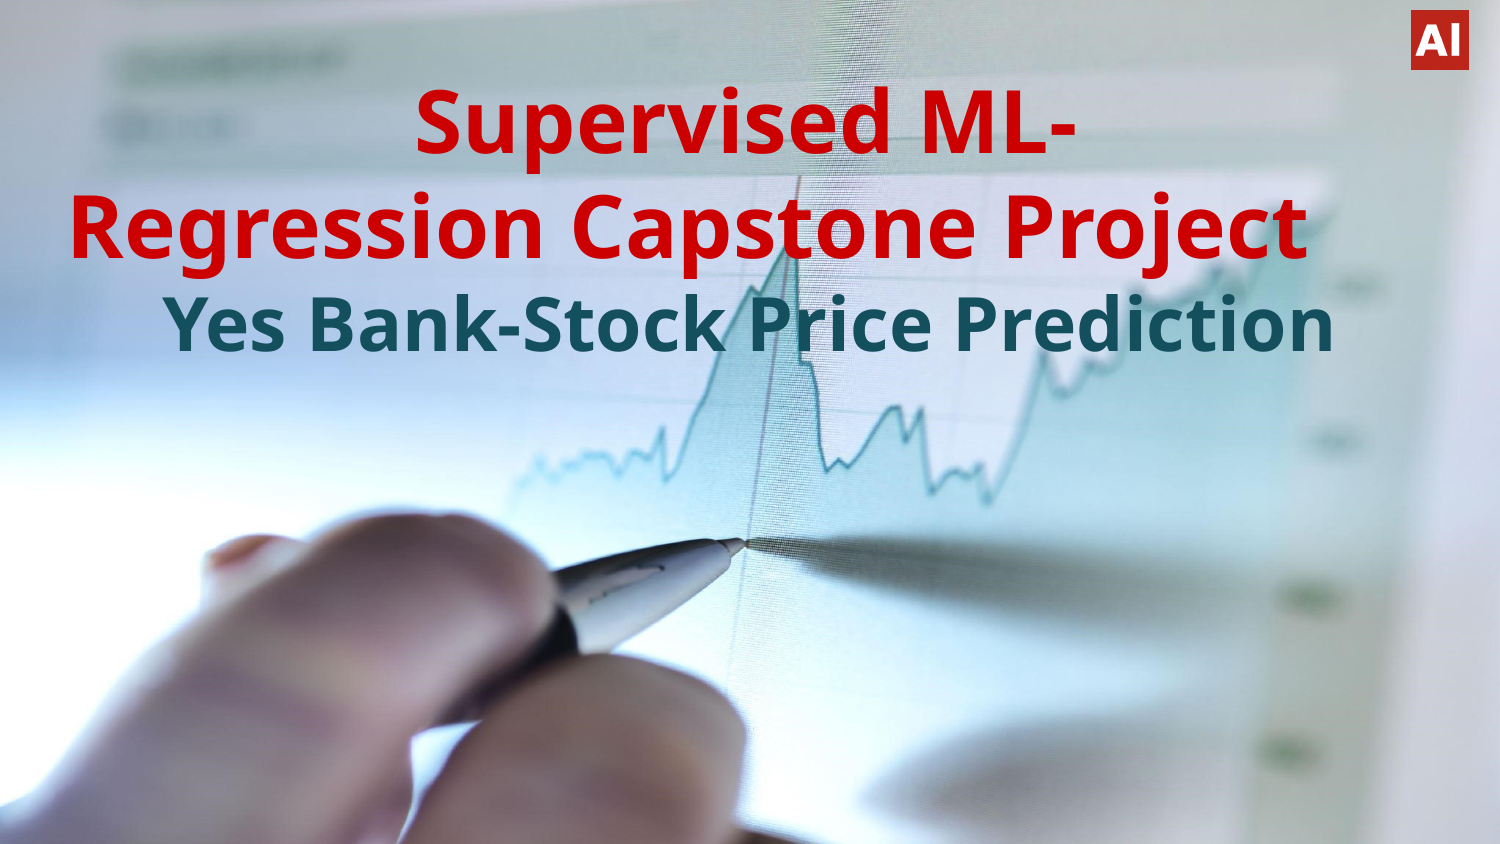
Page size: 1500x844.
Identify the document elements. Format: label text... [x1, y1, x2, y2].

picture [0, 0, 1500, 844]
title Supervised ML- Regression Capstone Project Yes Bank-Stock Price Prediction [51, 0, 1449, 552]
